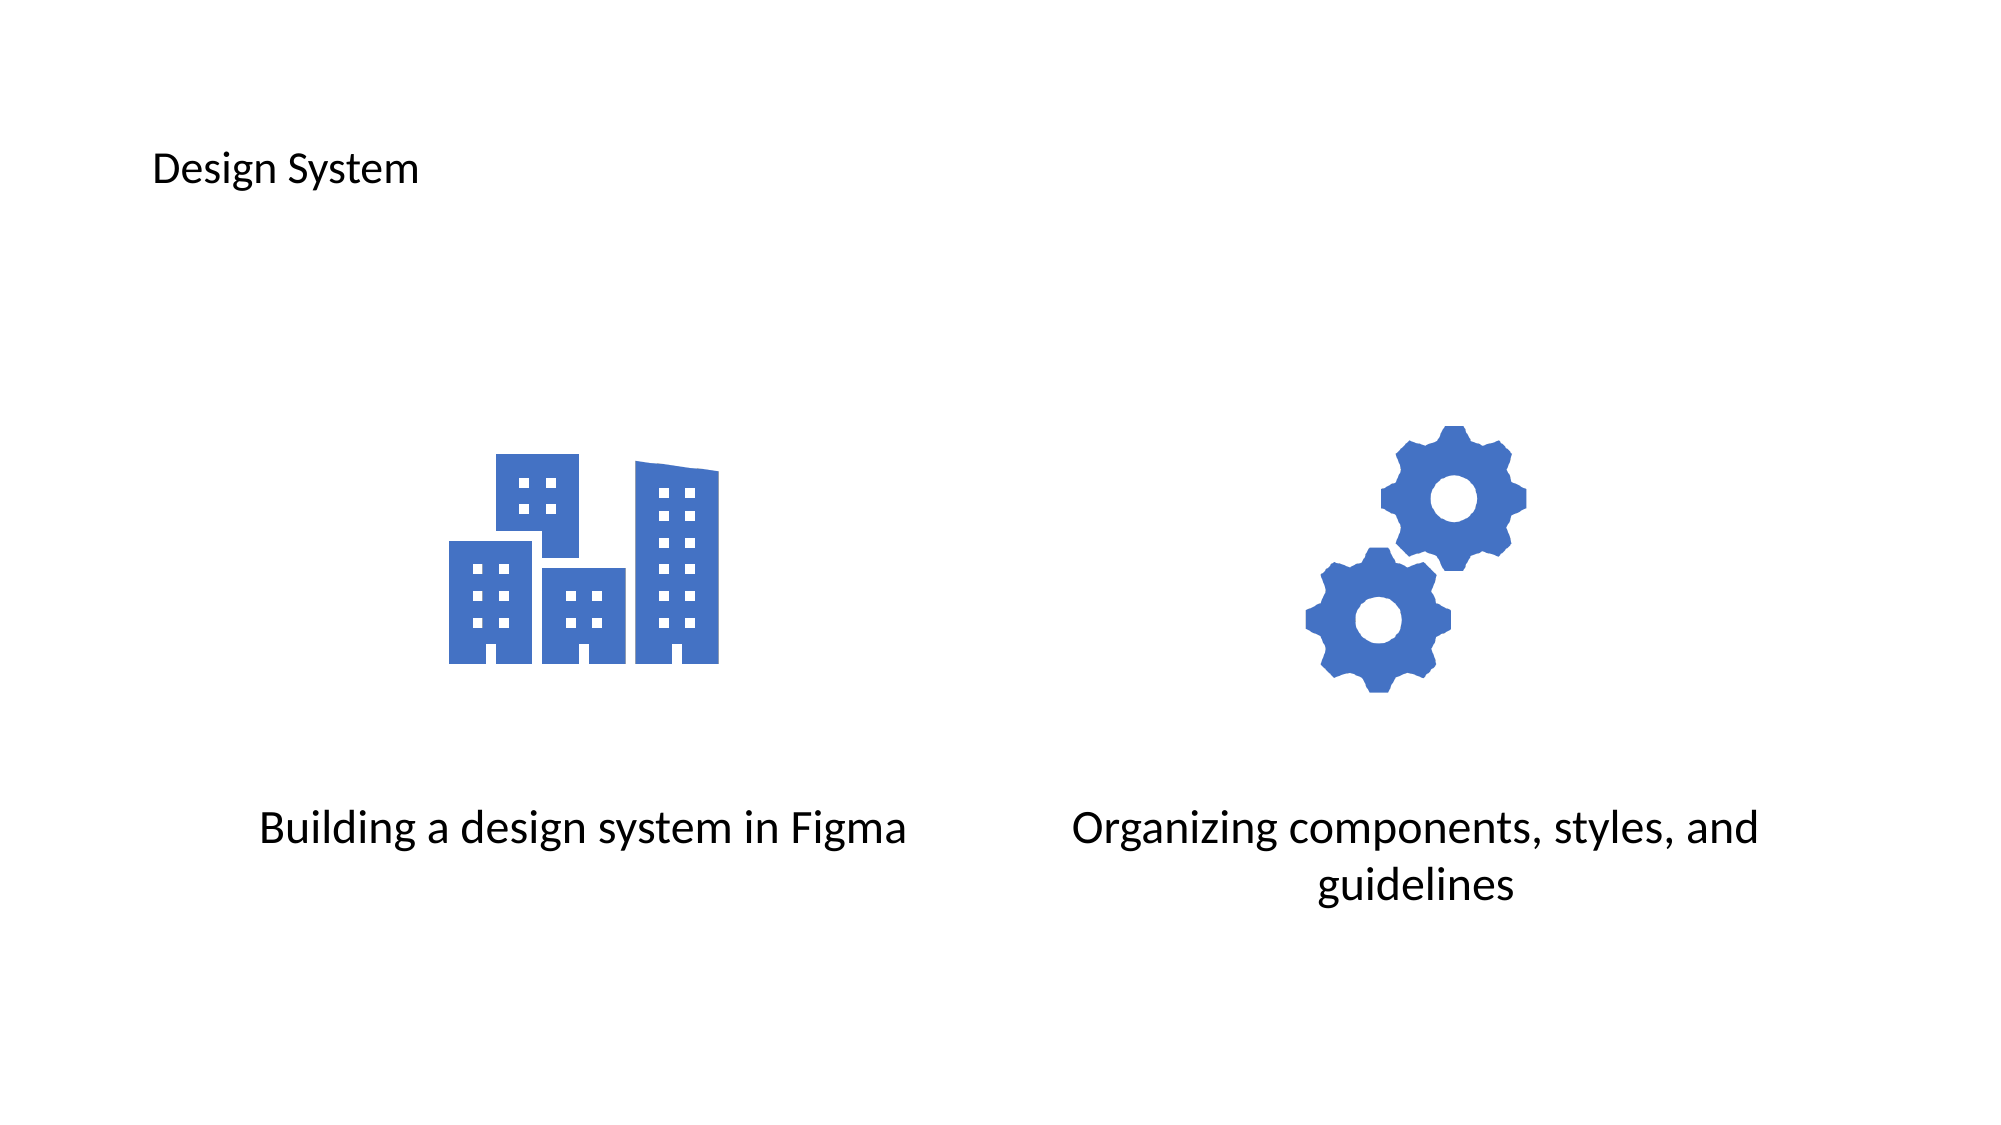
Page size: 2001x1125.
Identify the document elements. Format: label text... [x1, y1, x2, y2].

title Design System [137, 59, 1863, 278]
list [137, 299, 1863, 1014]
